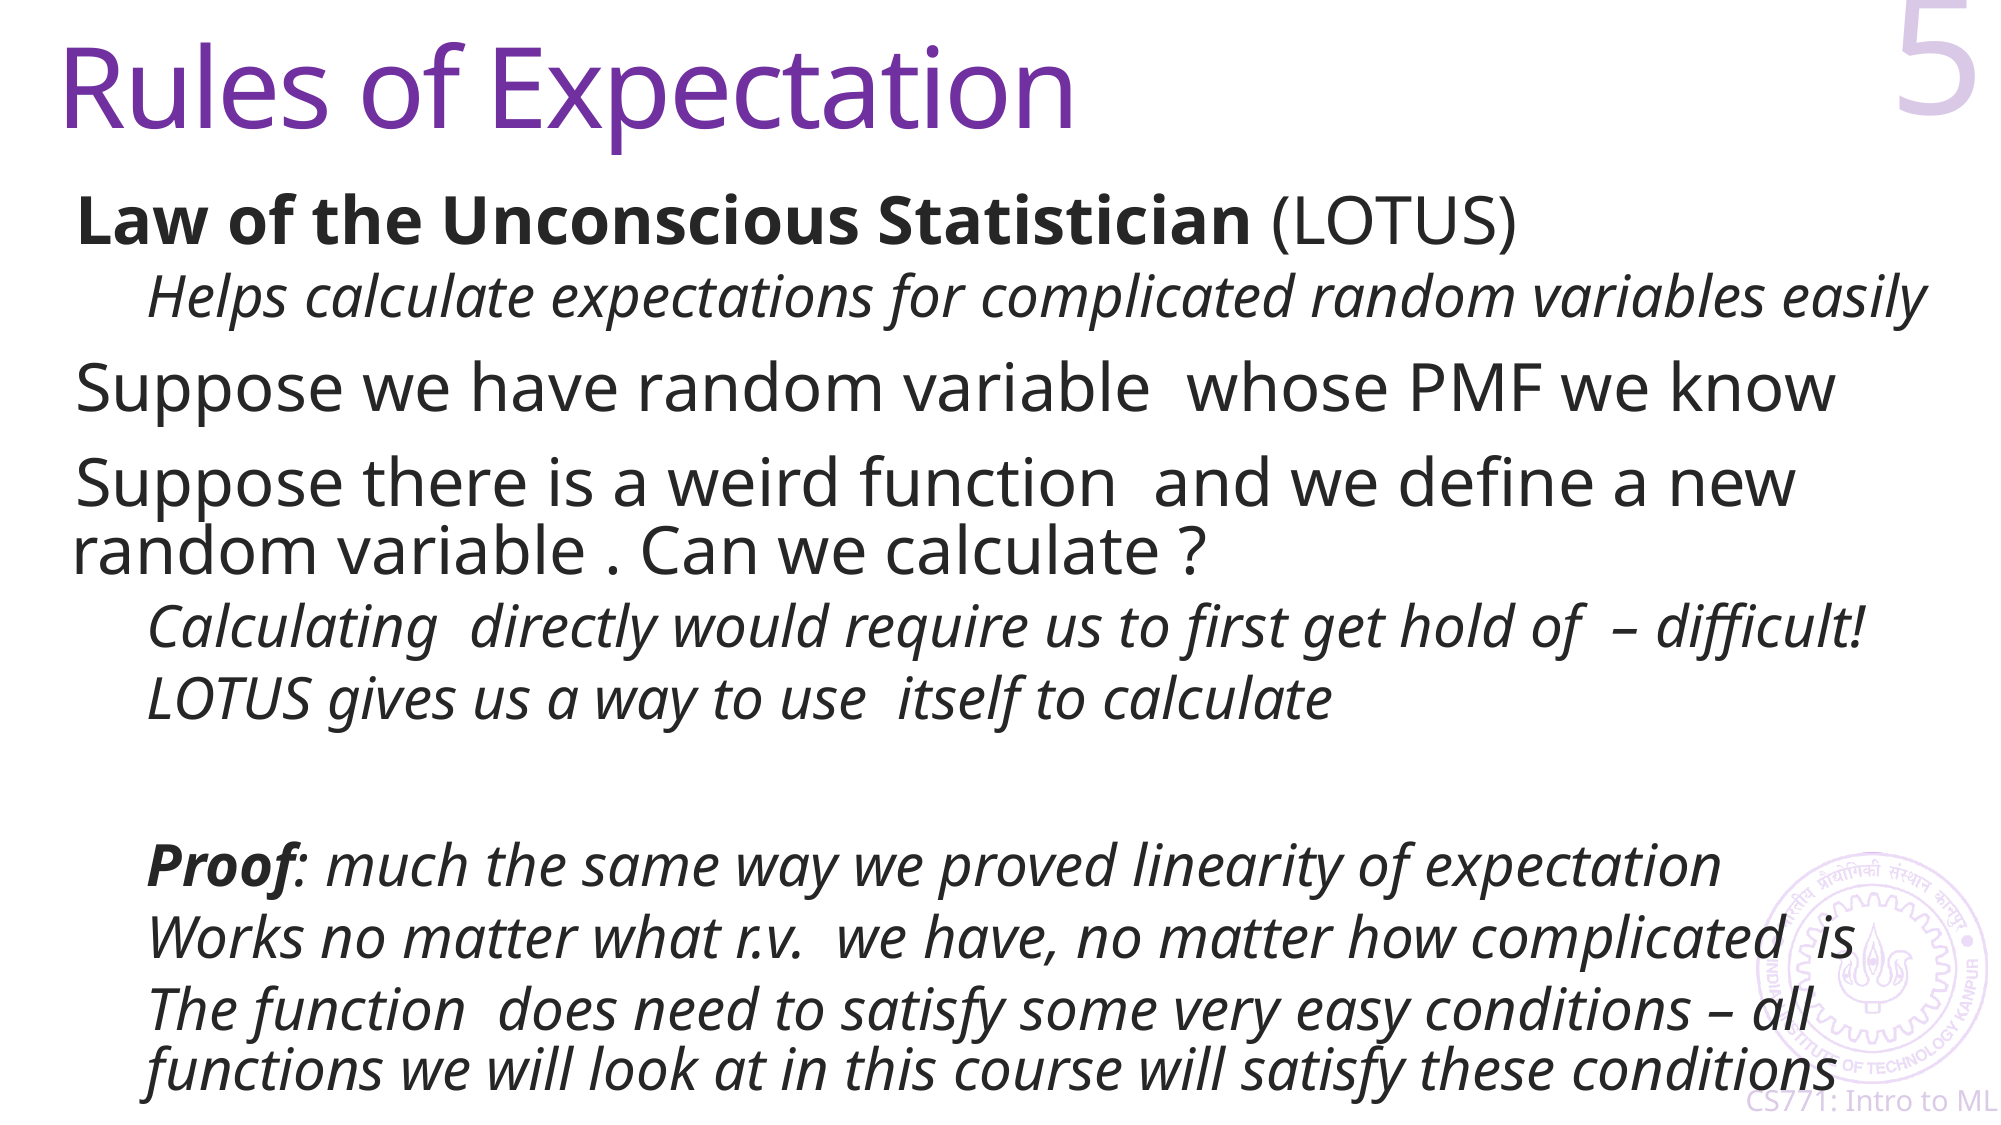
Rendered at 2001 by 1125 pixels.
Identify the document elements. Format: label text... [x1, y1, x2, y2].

title Rules of Expectation [41, 5, 1945, 183]
slide_number 5 [1520, 6, 2000, 183]
